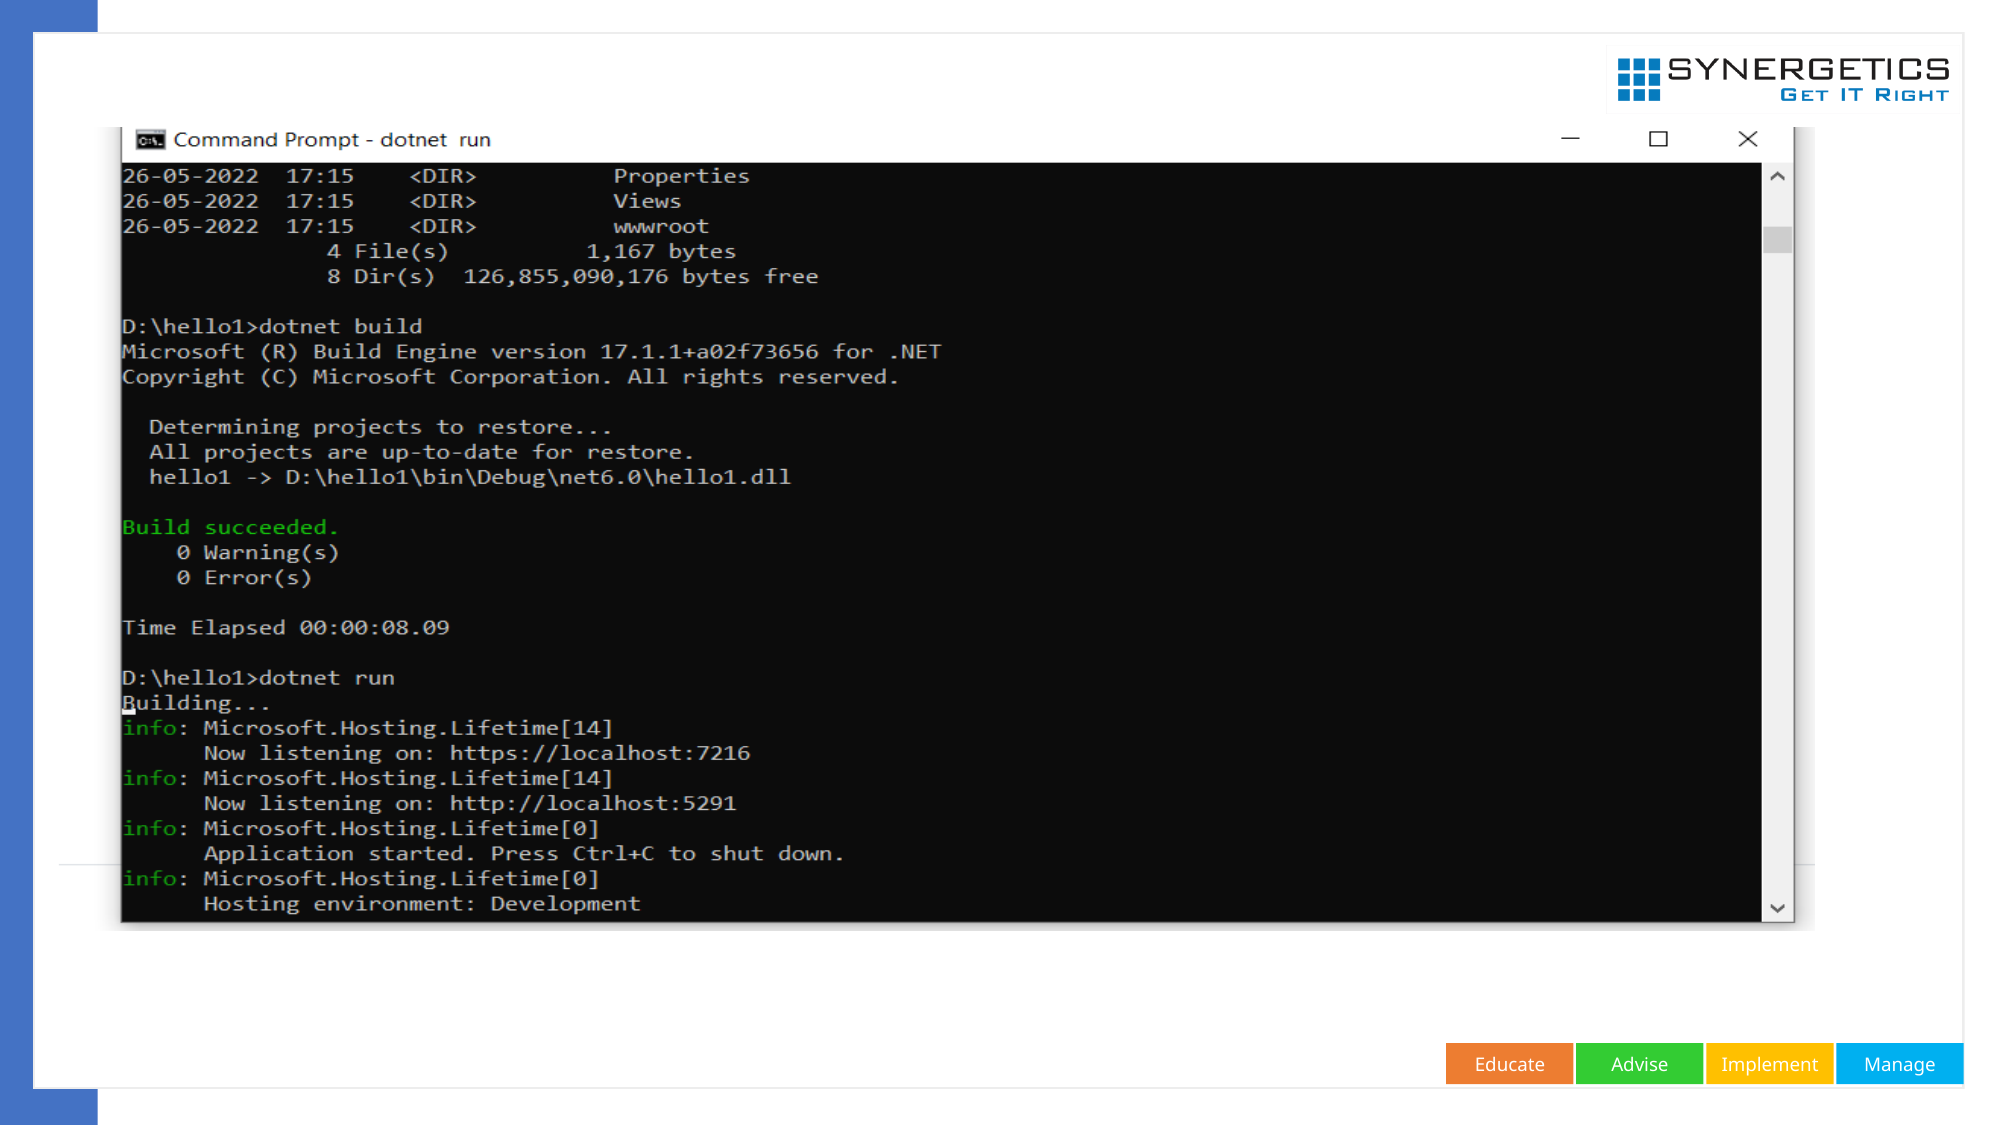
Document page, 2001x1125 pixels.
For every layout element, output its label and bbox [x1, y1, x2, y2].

picture [1606, 45, 1960, 114]
picture [58, 127, 1815, 931]
